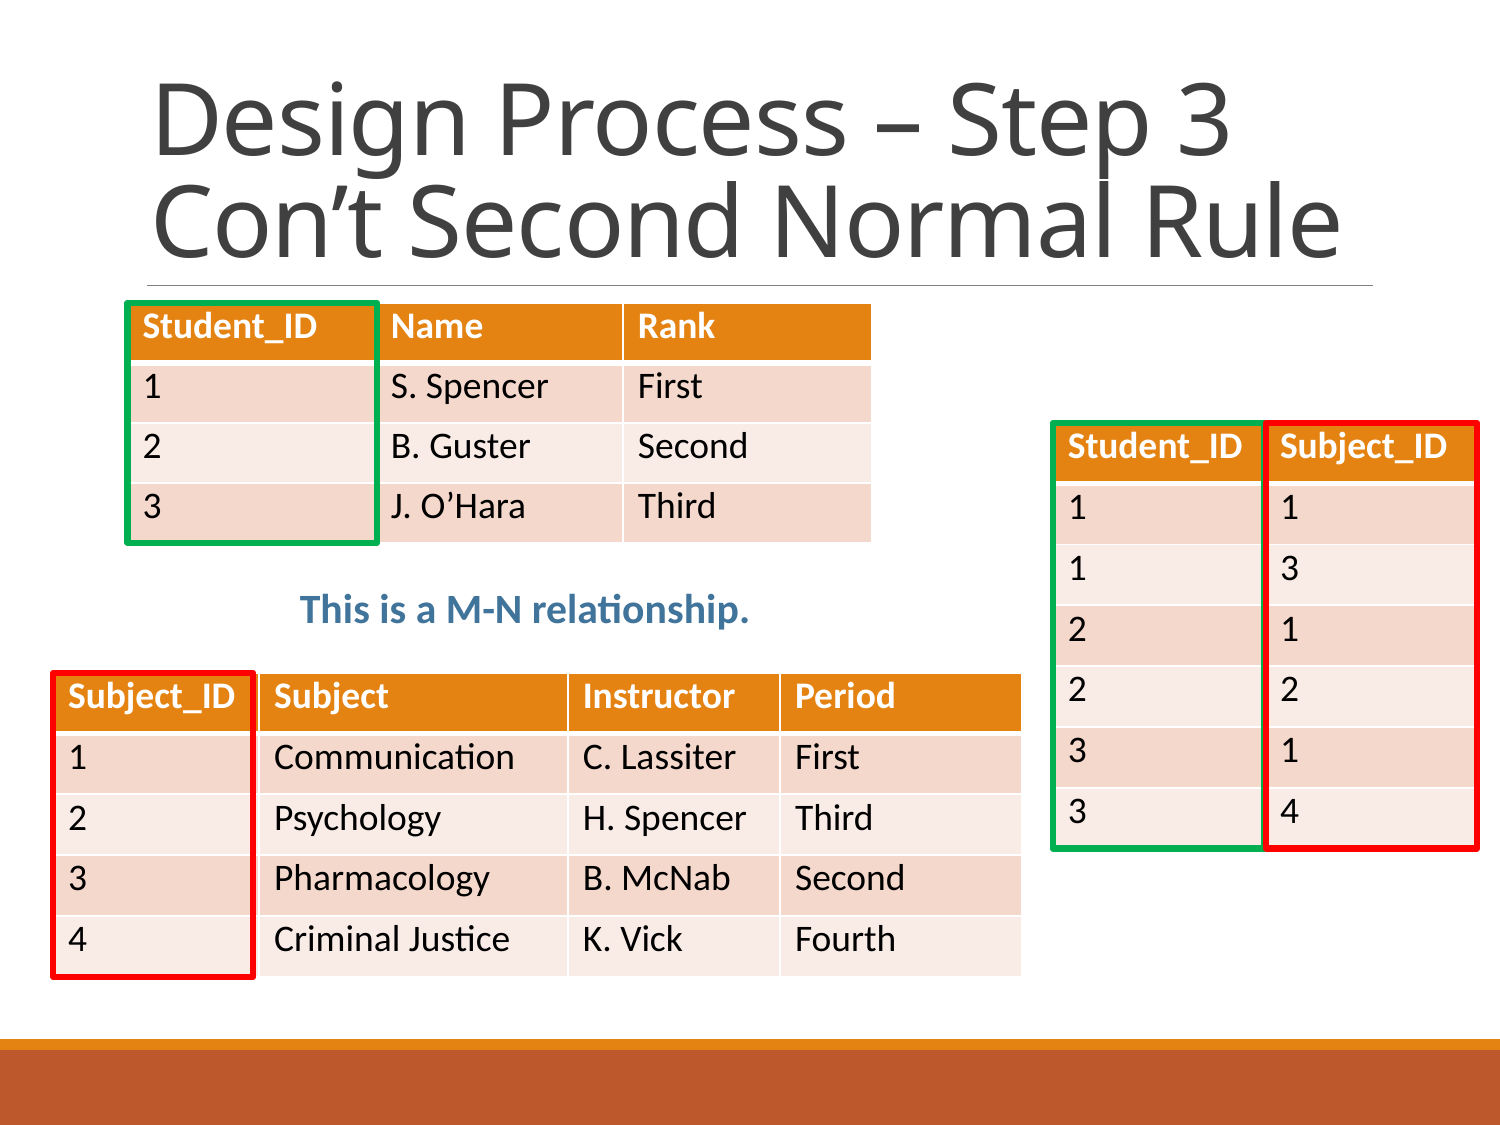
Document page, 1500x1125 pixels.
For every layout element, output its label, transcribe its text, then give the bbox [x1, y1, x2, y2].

table_cell K. Vick [569, 917, 779, 976]
table_cell B. Guster [378, 424, 622, 482]
text_box [52, 672, 255, 978]
title Design Process – Step 3 Con’t Second Normal Rule [135, 47, 1373, 285]
table_cell Third [624, 484, 871, 542]
table_header Rank [624, 304, 871, 360]
text_box [1265, 421, 1478, 850]
table_cell Second [624, 424, 871, 482]
text_box [126, 301, 378, 544]
table_header Period [781, 674, 1021, 731]
table_header Instructor [569, 674, 779, 731]
table_cell First [624, 366, 871, 422]
table_cell H. Spencer [569, 795, 779, 854]
table_cell B. McNab [569, 856, 779, 915]
table_cell Criminal Justice [260, 917, 567, 976]
table_cell Communication [260, 736, 567, 793]
table_cell First [781, 736, 1021, 793]
table_cell C. Lassiter [569, 736, 779, 793]
table_cell Third [781, 795, 1021, 854]
text_box [1052, 421, 1265, 850]
text_box This is a M-N relationship. [284, 574, 785, 640]
table_cell J. O’Hara [378, 484, 622, 542]
table_header Subject [260, 674, 567, 731]
table_cell Fourth [781, 917, 1021, 976]
table_cell S. Spencer [378, 366, 622, 422]
table_cell Second [781, 856, 1021, 915]
table_cell Psychology [260, 795, 567, 854]
table_header Name [378, 304, 622, 360]
table_cell Pharmacology [260, 856, 567, 915]
